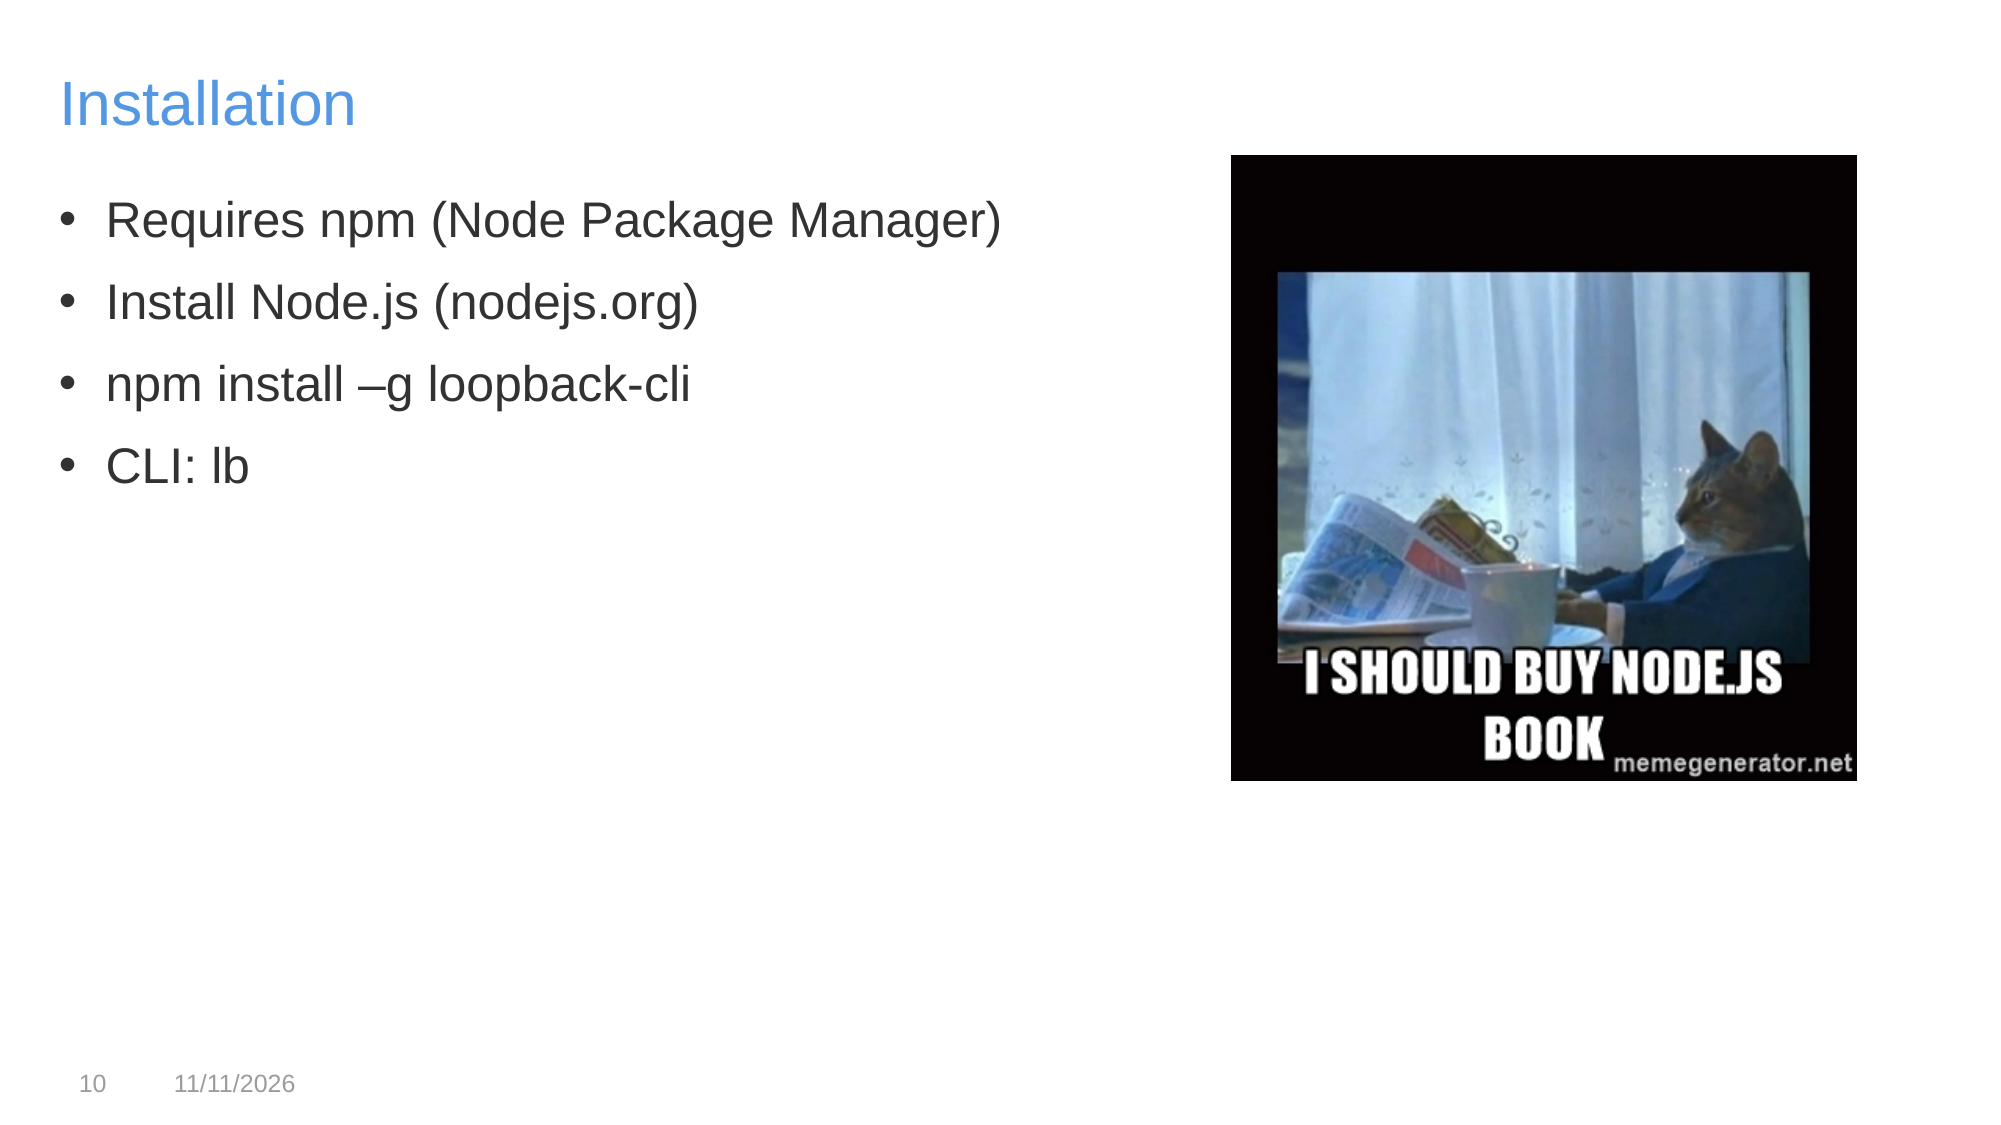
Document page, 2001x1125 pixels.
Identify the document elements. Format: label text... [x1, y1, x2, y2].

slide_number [159, 1061, 609, 1103]
list Requires npm (Node Package Manager) Install Node.js (nodejs.org) npm install –g loopback-cli CLI: lb [43, 184, 1834, 891]
list Installation [44, 63, 869, 166]
slide_number 10 [63, 1061, 159, 1103]
picture [1231, 155, 1857, 781]
